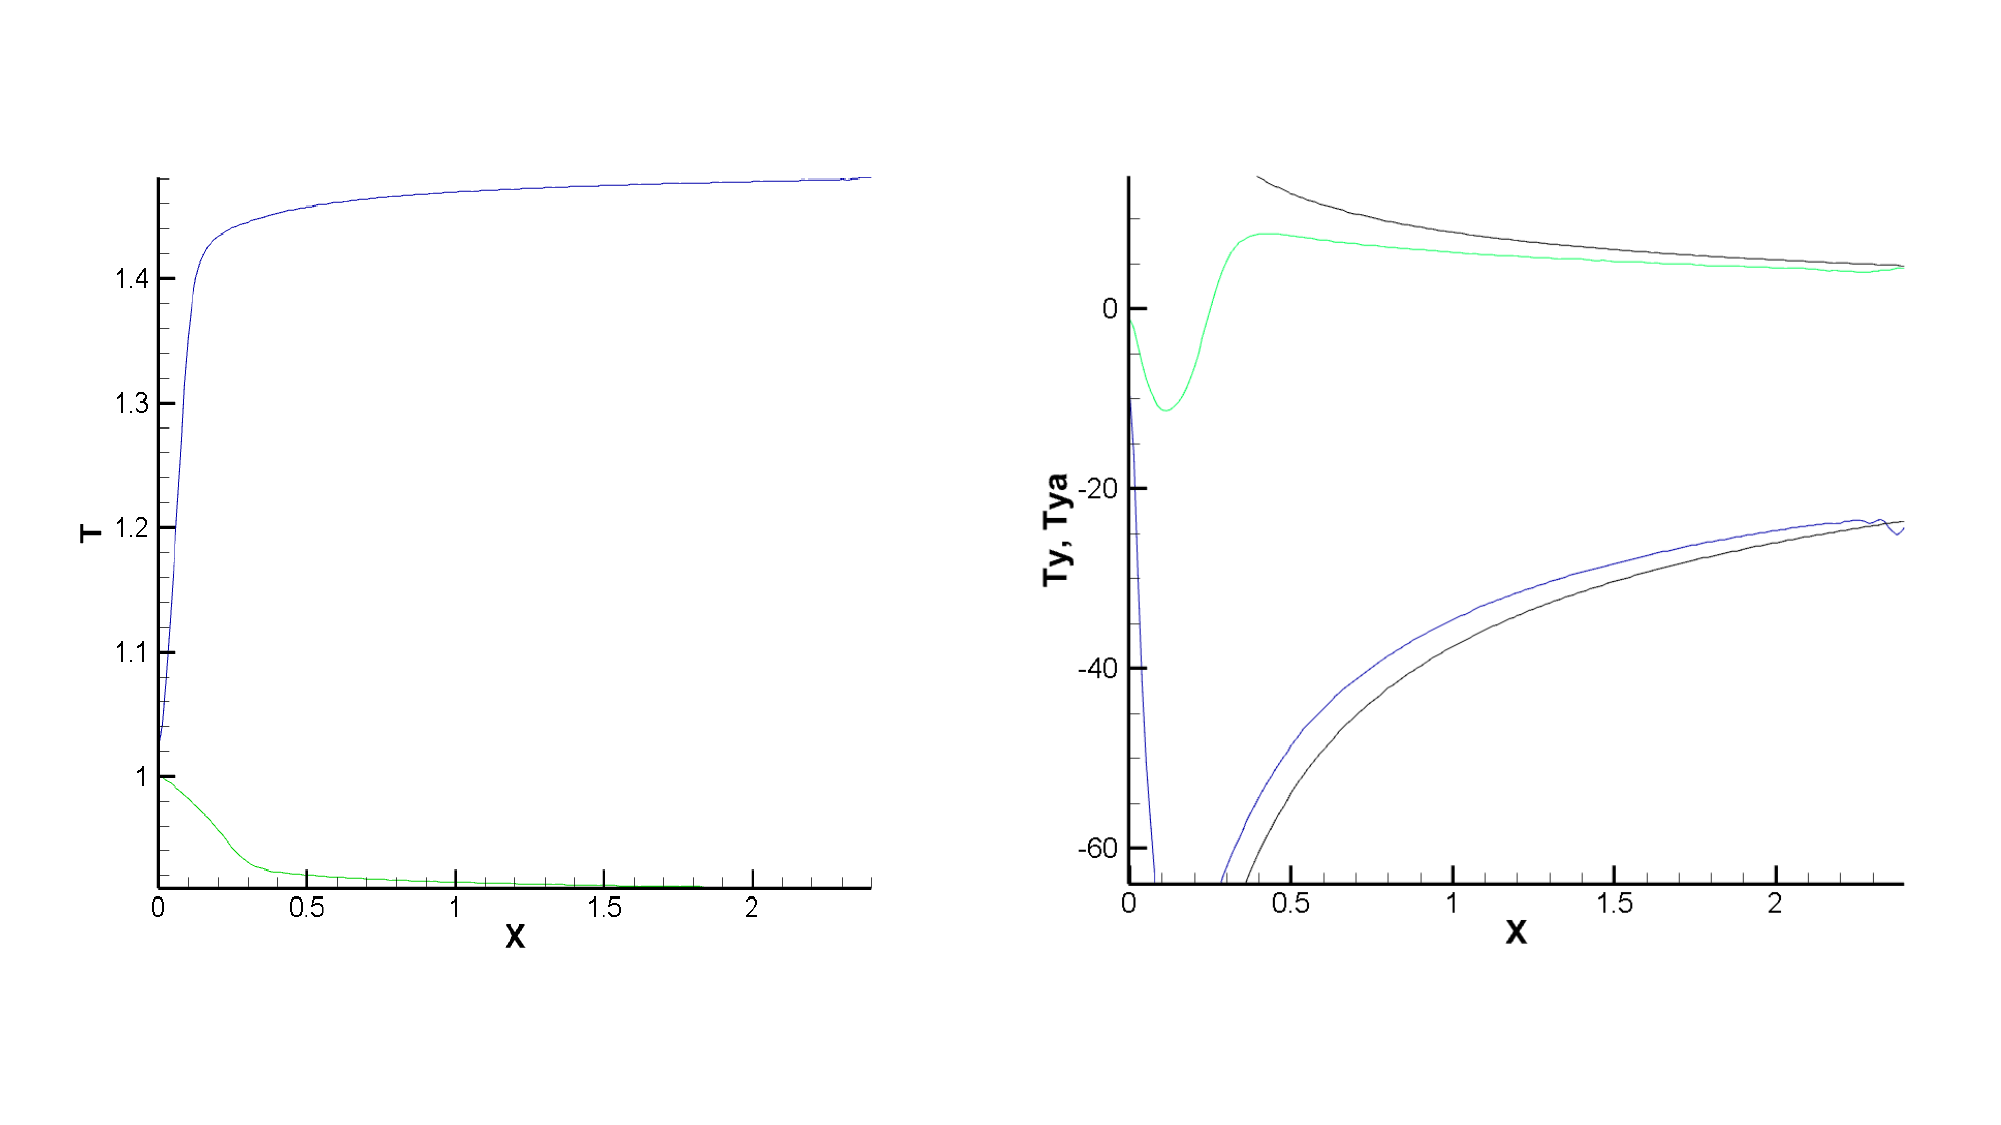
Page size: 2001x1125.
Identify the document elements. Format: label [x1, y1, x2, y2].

picture [62, 124, 941, 981]
picture [1025, 150, 2000, 981]
